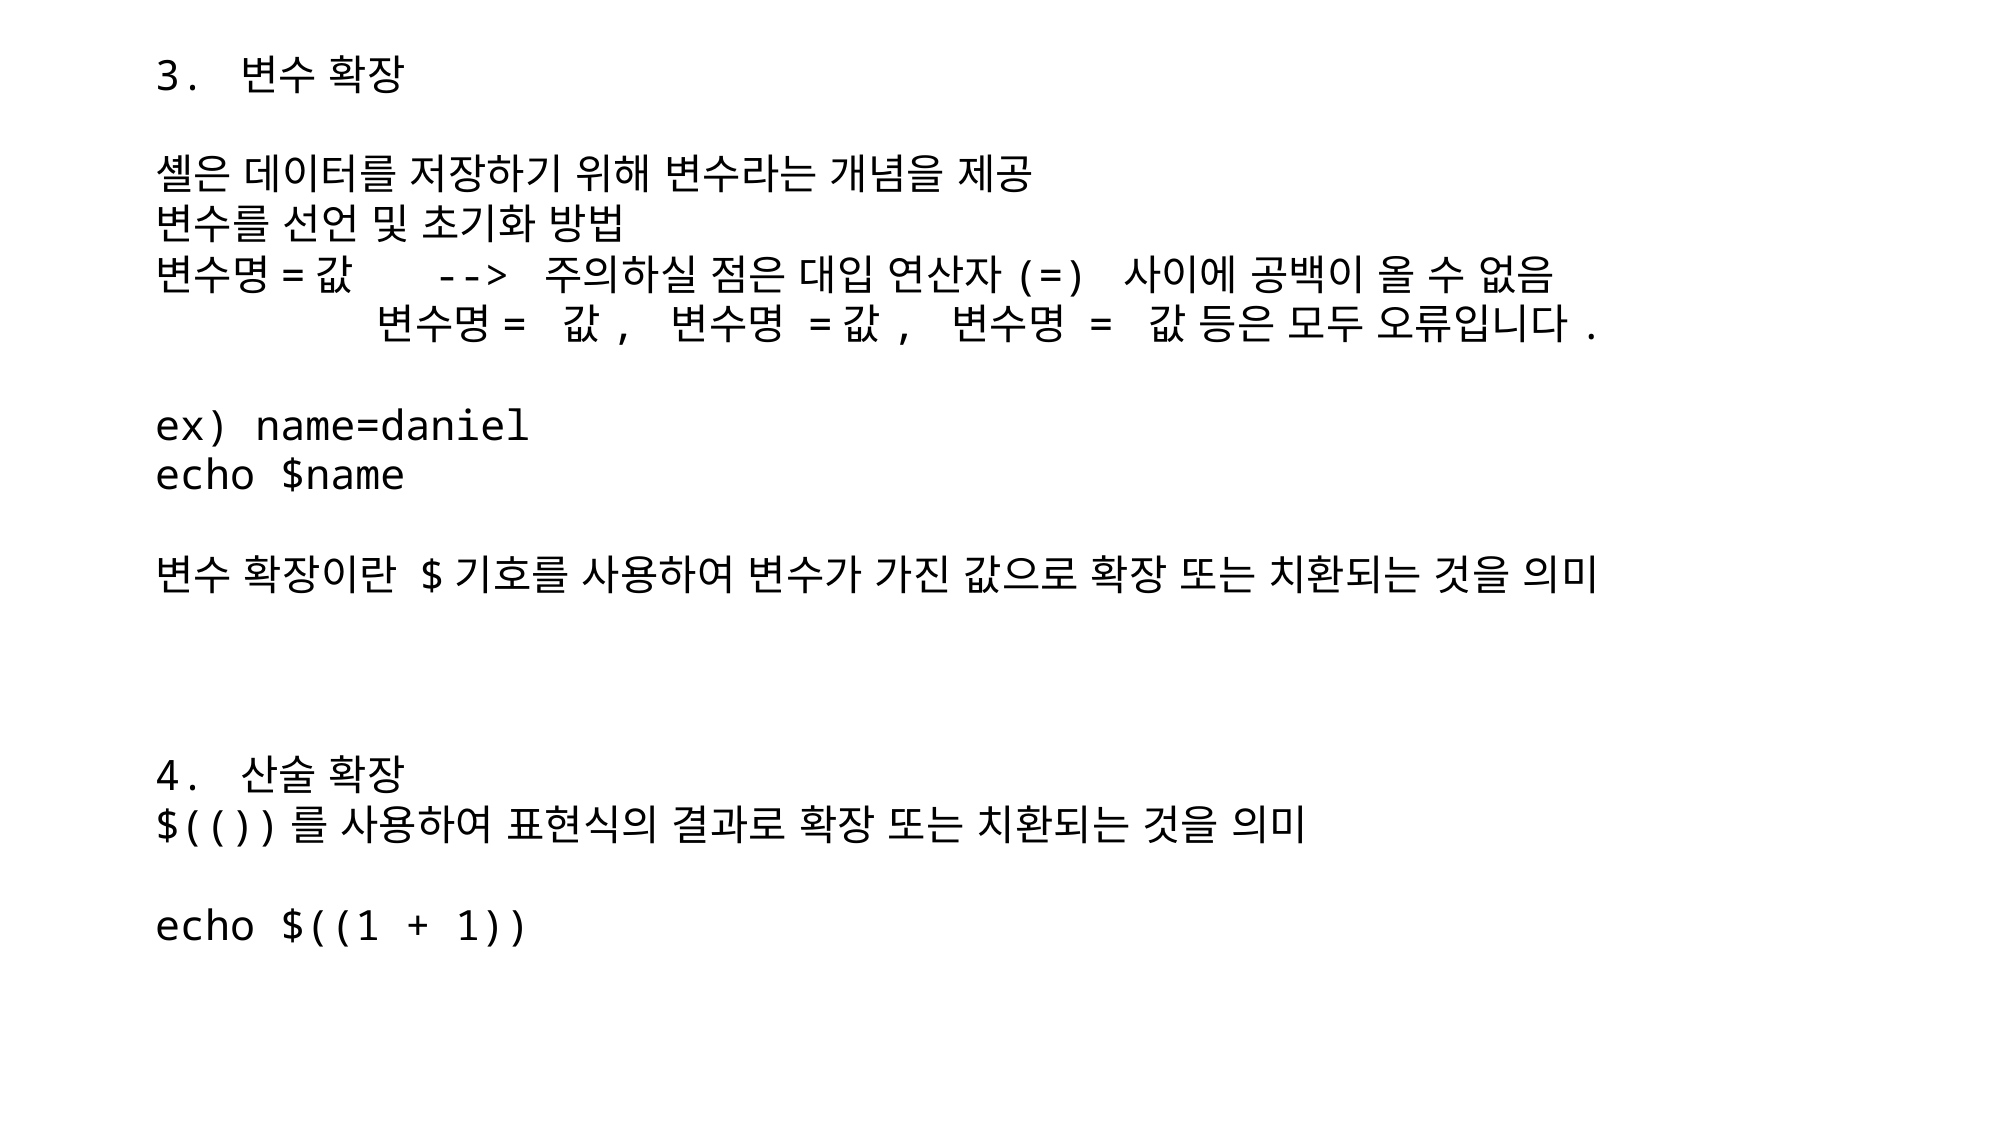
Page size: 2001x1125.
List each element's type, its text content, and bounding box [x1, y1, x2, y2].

text_box 3. 변수 확장 셸은 데이터를 저장하기 위해 변수라는 개념을 제공 변수를 선언 및 초기화 방법 변수명=값 --> 주의하실 점은 대입 연산자(=) 사이에 공백이 올 수 없음 변수명= 값, 변수명 =값, 변수명 = 값 등은 모두 오류입니다. ex) name=daniel echo $name 변수 확장이란 $기호를 사용하여 변수가 가진 값으로 확장 또는 치환되는 것을 의미 4. 산술 확장 $(())를 사용하여 표현식의 결과로 확장 또는 치환되는 것을 의미 echo $((1 + 1)) [140, 40, 1619, 956]
